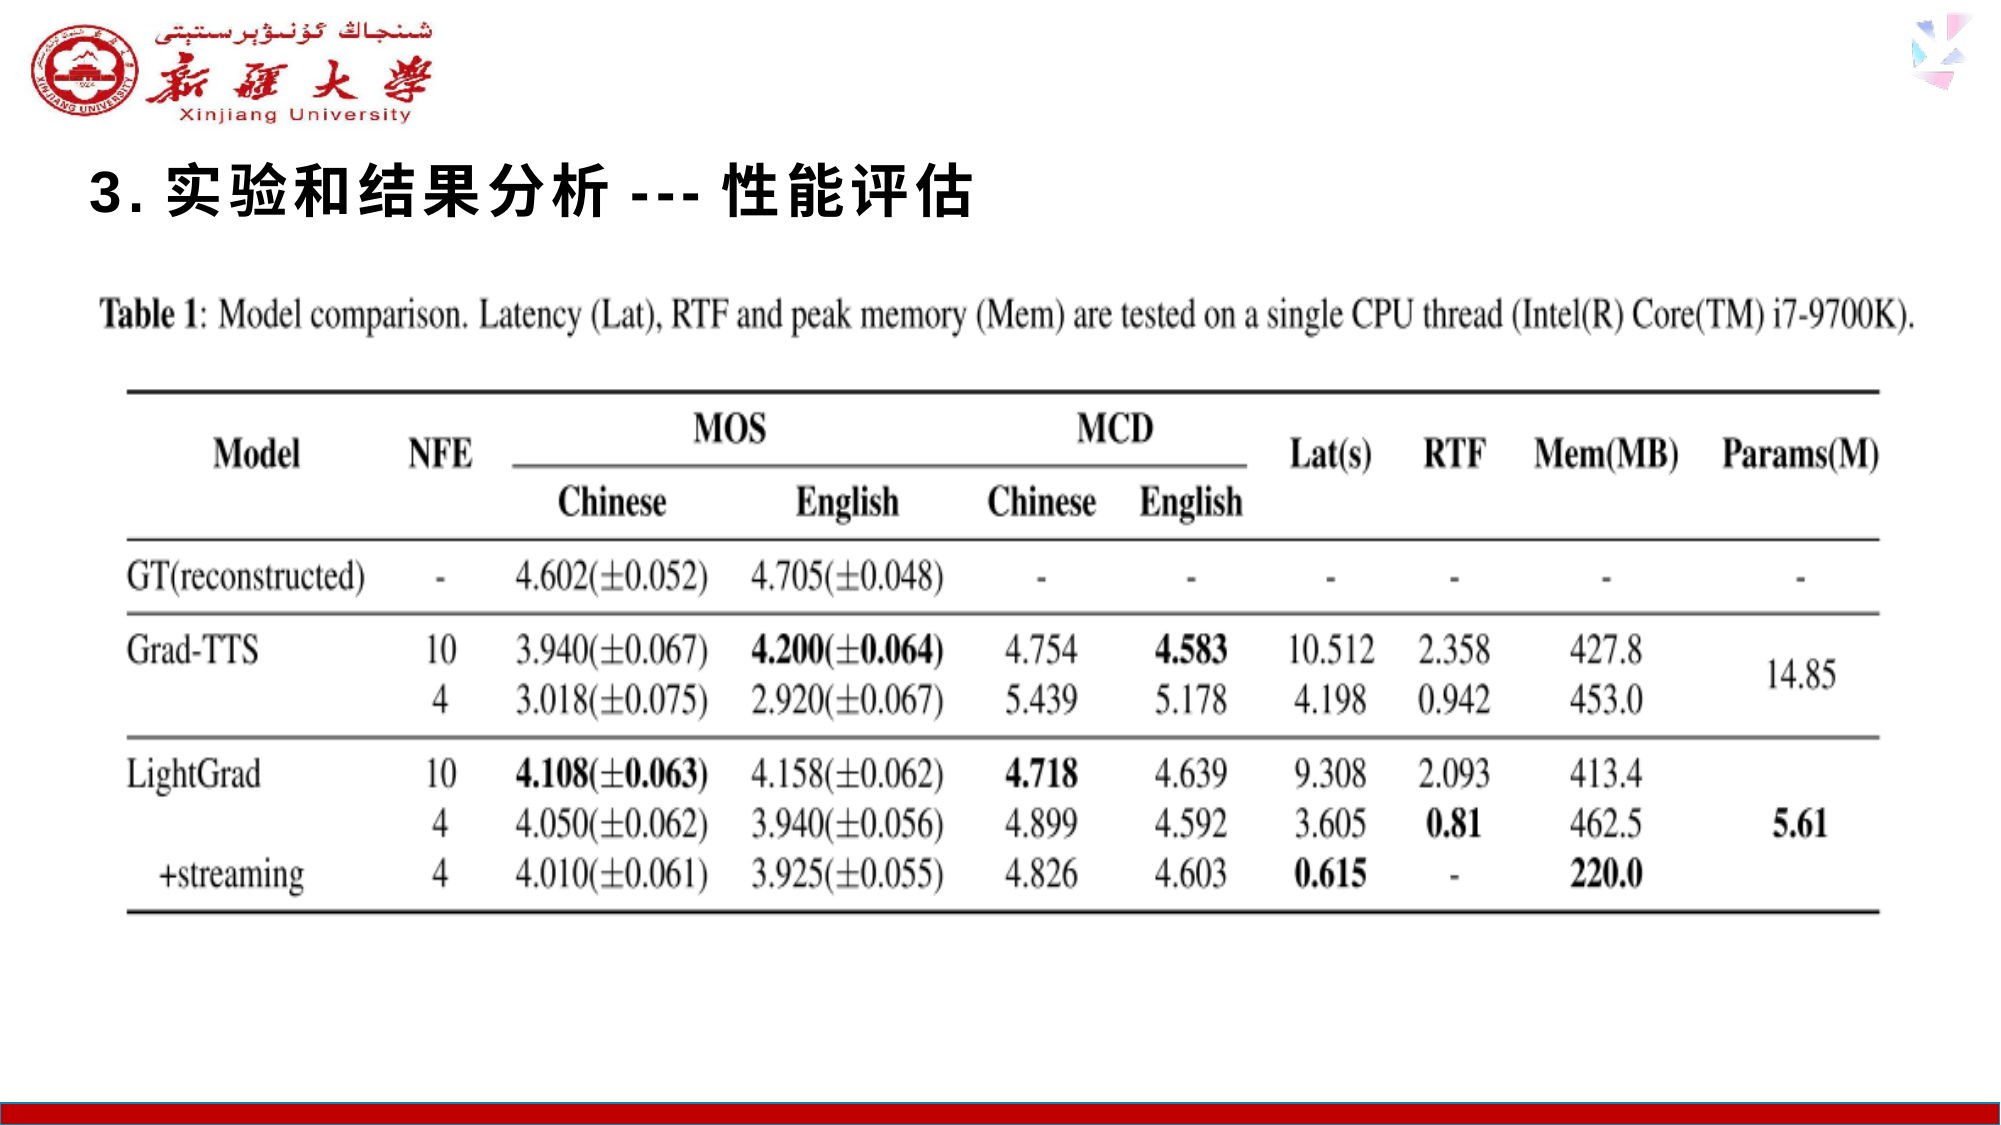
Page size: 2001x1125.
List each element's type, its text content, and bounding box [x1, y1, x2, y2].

picture [1881, 0, 2000, 101]
text_box [0, 1102, 2000, 1125]
picture [0, 0, 482, 143]
picture [73, 257, 1927, 955]
text_box 3.实验和结果分析---性能评估 [74, 130, 1875, 247]
